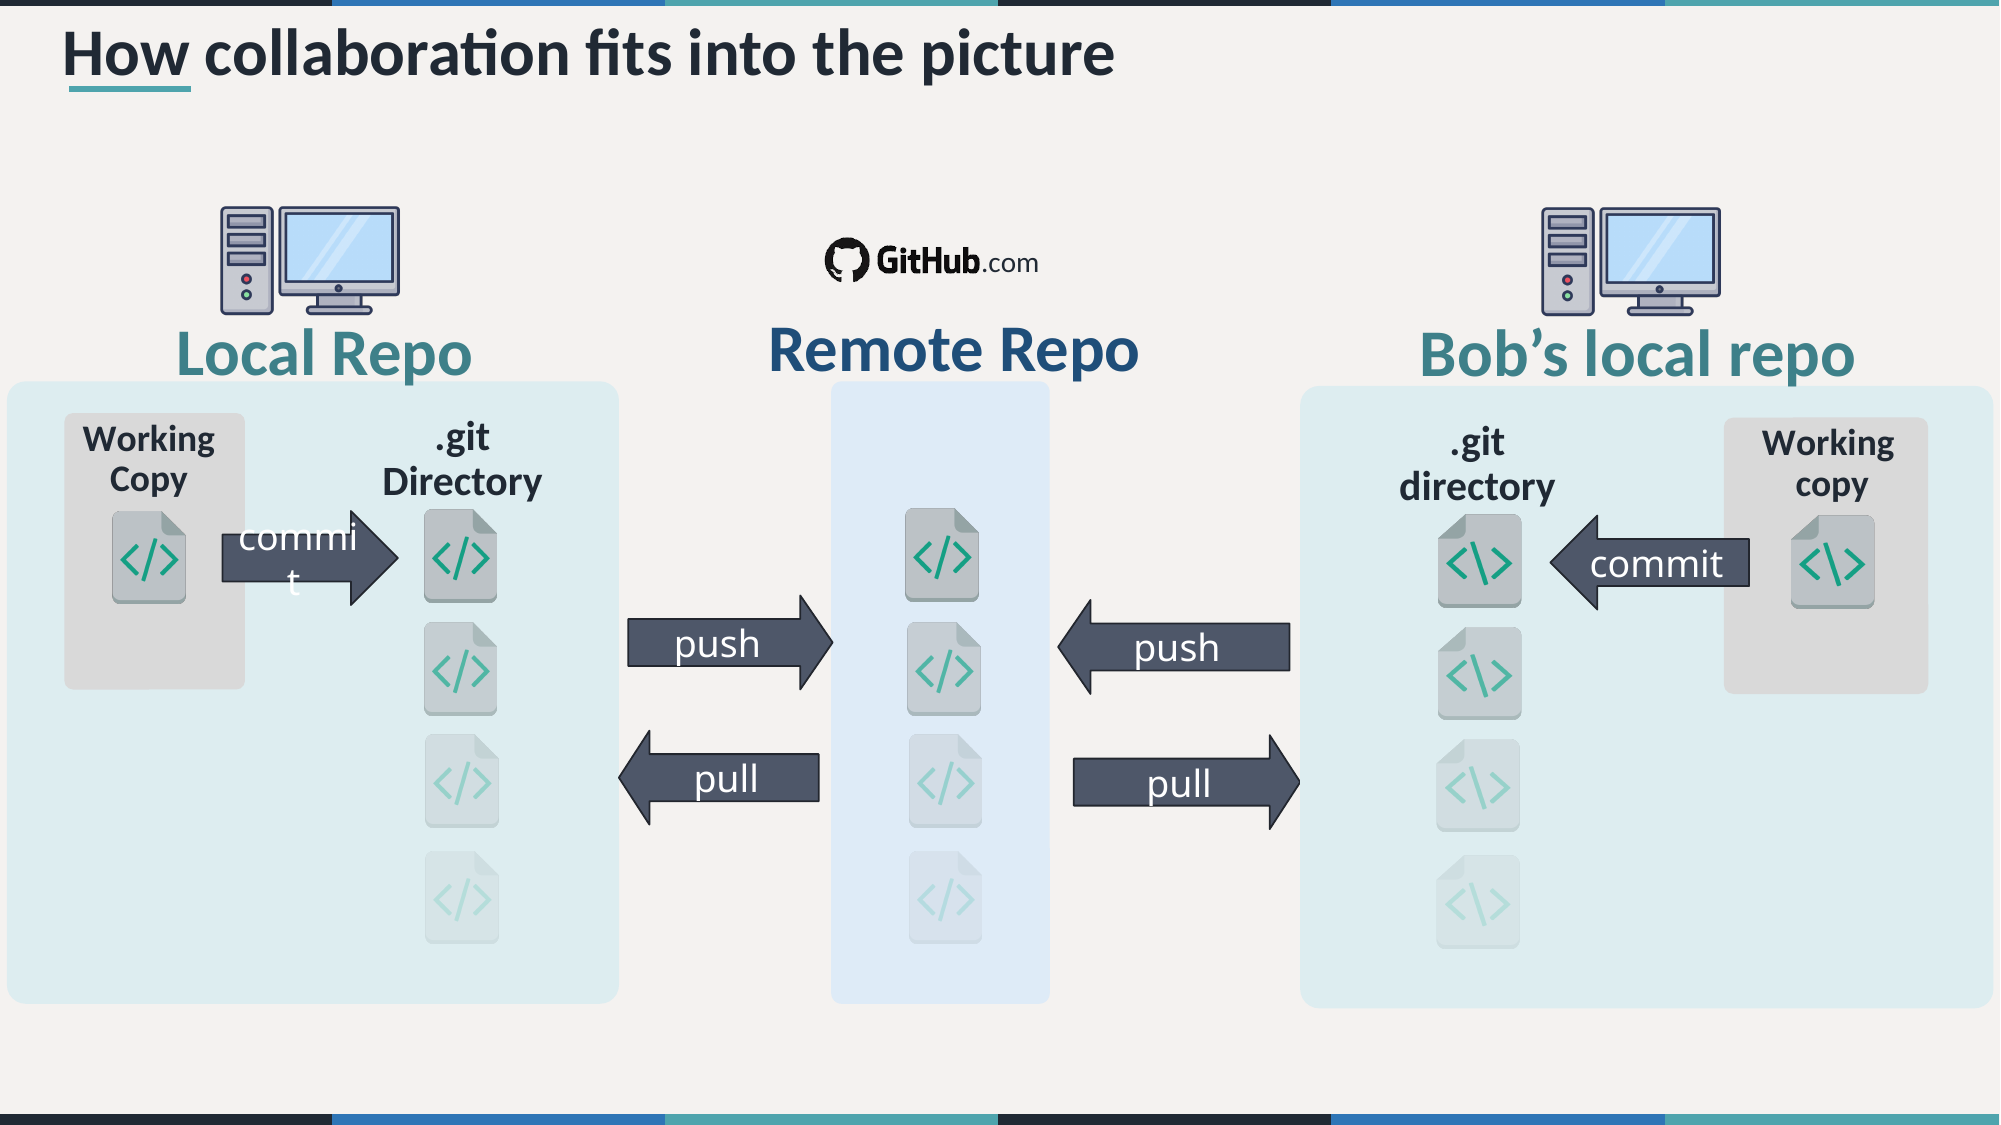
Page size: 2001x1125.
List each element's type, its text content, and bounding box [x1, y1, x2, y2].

text_box pull [1161, 734, 1299, 830]
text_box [1299, 161, 1994, 1009]
text_box push [1161, 622, 1291, 672]
title How collaboration fits into the picture [47, 9, 1789, 98]
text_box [6, 161, 1161, 1005]
